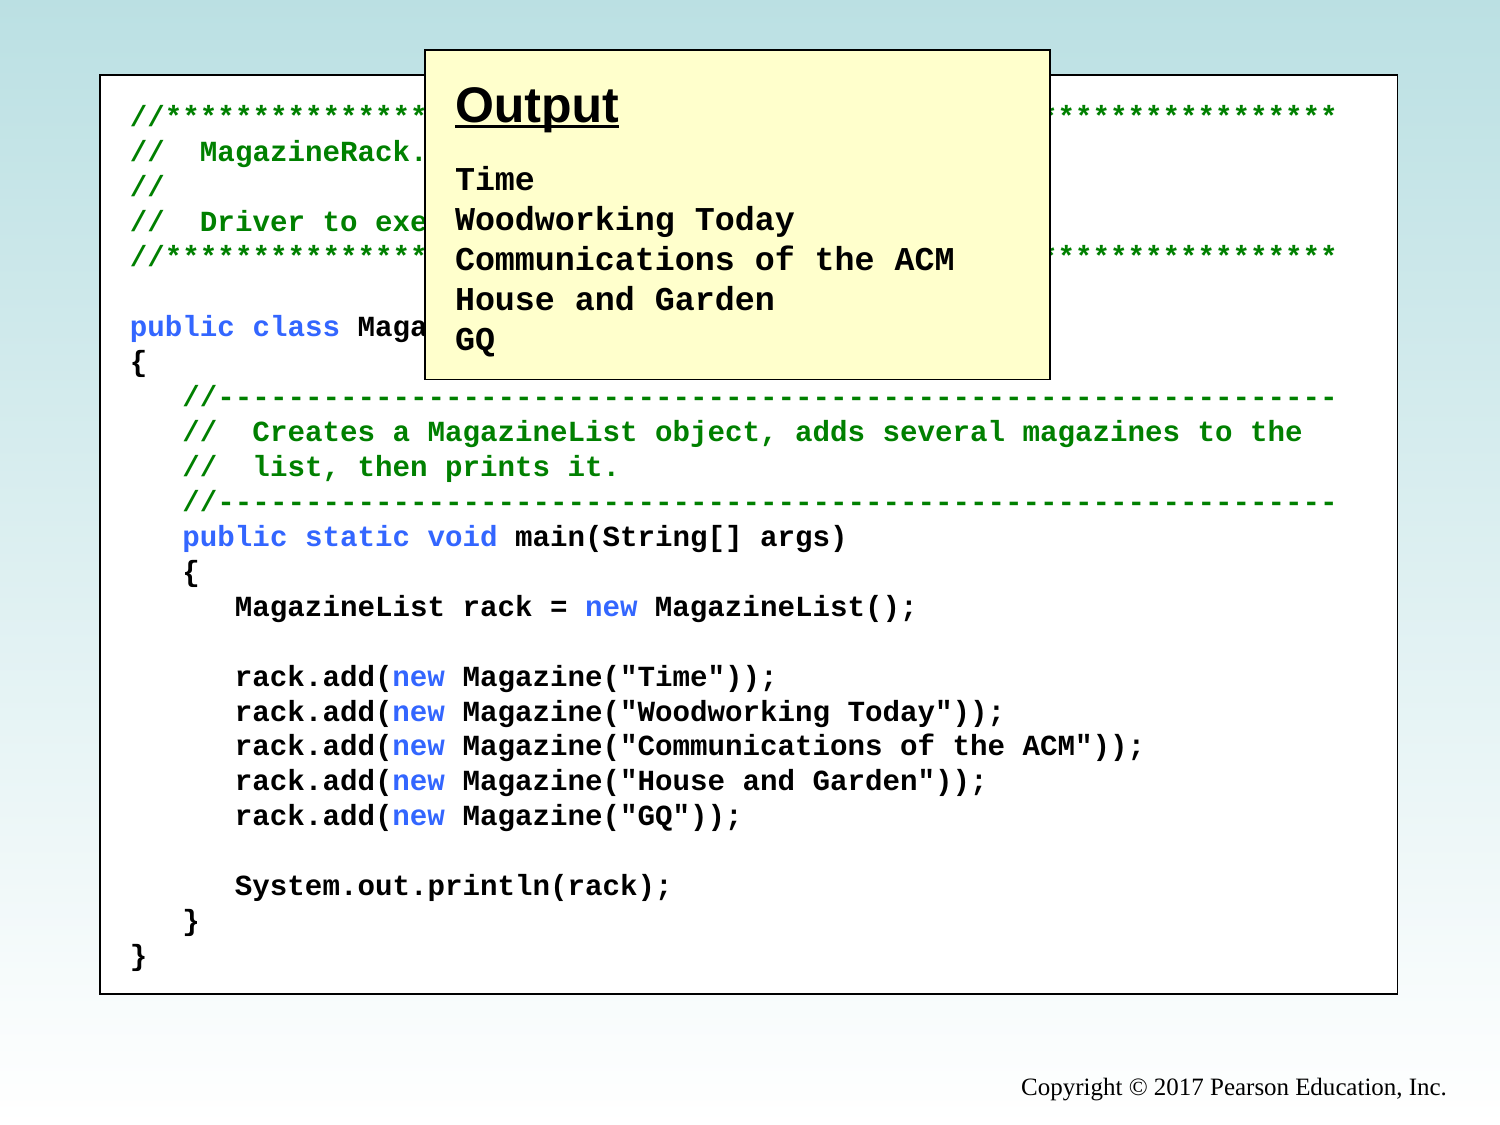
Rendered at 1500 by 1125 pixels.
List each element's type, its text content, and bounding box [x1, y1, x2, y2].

footer Copyright © 2017 Pearson Education, Inc. [549, 1062, 1463, 1113]
text_box //******************************************************************* // MagazineRack.java Author: Lewis/Loftus // // Driver to exercise the MagazineList collection. //******************************************************************* public class MagazineRack { //---------------------------------------------------------------- // Creates a MagazineList object, adds several magazines to the // list, then prints it. //---------------------------------------------------------------- public static void main(String[] args) { MagazineList rack = new MagazineList(); rack.add(new Magazine("Time")); rack.add(new Magazine("Woodworking Today")); rack.add(new Magazine("Communications of the ACM")); rack.add(new Magazine("House and Garden")); rack.add(new Magazine("GQ")); System.out.println(rack); } } [99, 74, 1398, 994]
text_box Output Time Woodworking Today Communications of the ACM House and Garden GQ [425, 50, 1050, 380]
